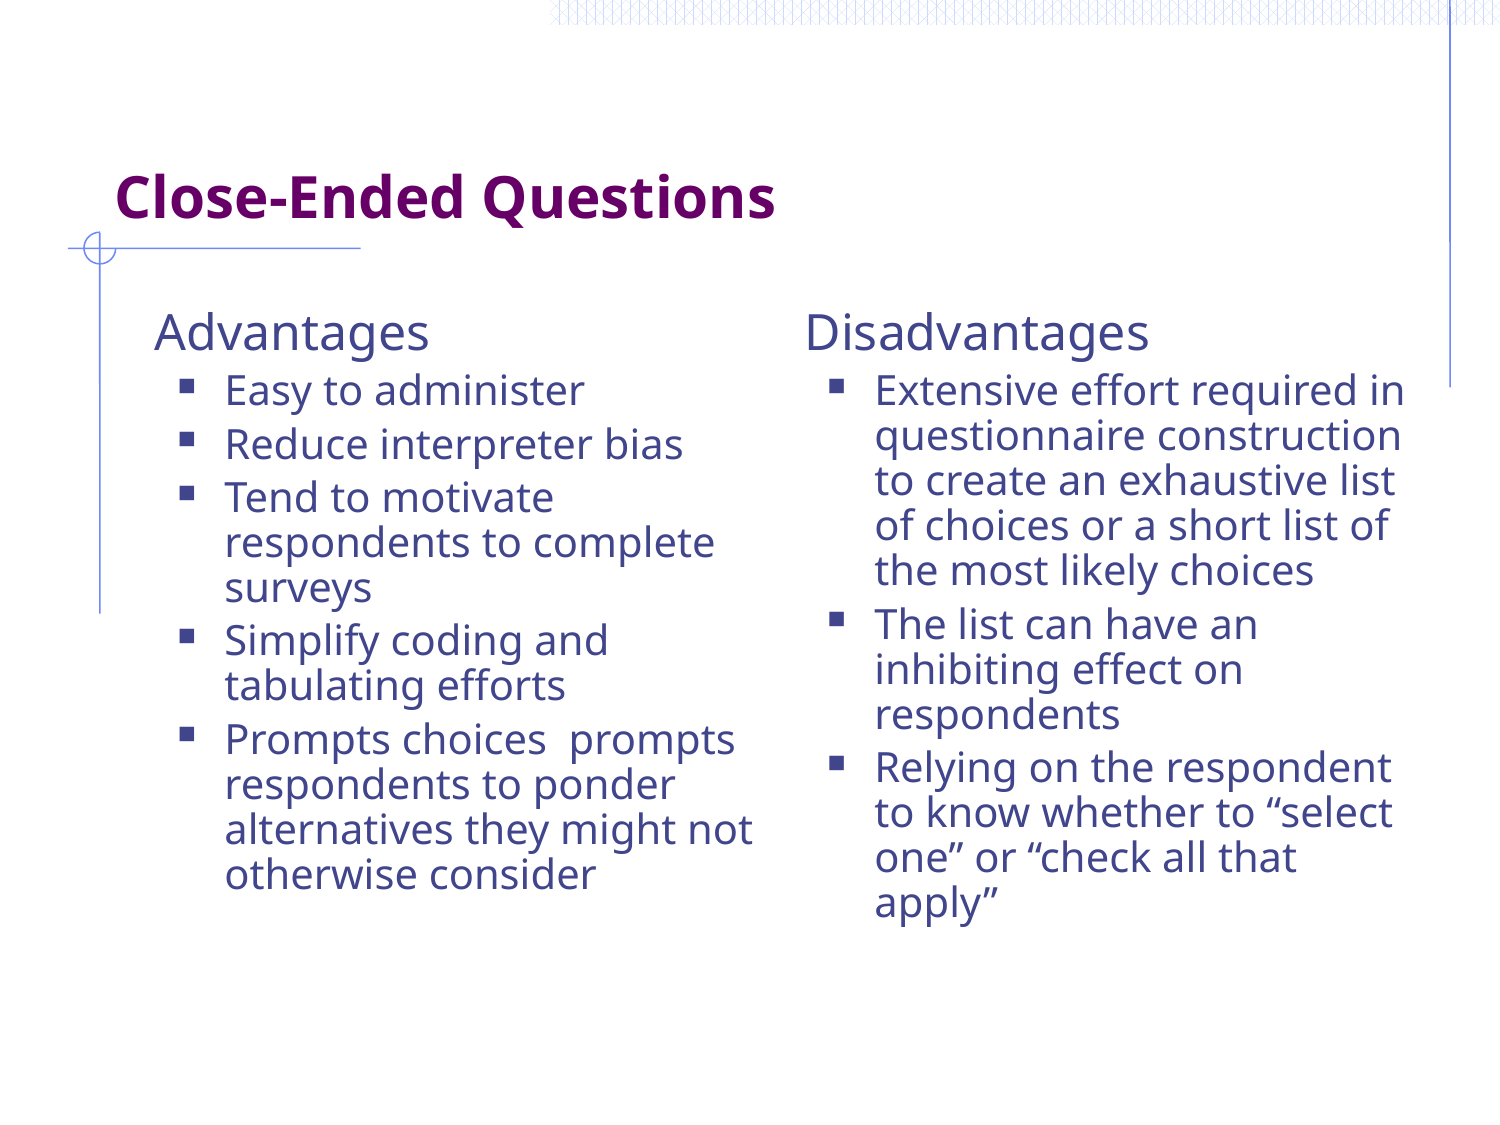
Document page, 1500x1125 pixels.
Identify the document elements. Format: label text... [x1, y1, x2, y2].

title Close-Ended Questions [99, 149, 1376, 238]
list Disadvantages Extensive effort required in questionnaire construction to create an exhaustive list of choices or a short list of the most likely choices The list can have an inhibiting effect on respondents Relying on the respondent to know whether to “select one” or “check all that apply” [737, 299, 1426, 976]
list Advantages Easy to administer Reduce interpreter bias Tend to motivate respondents to complete surveys Simplify coding and tabulating efforts Prompts choices prompts respondents to ponder alternatives they might not otherwise consider [87, 299, 737, 976]
